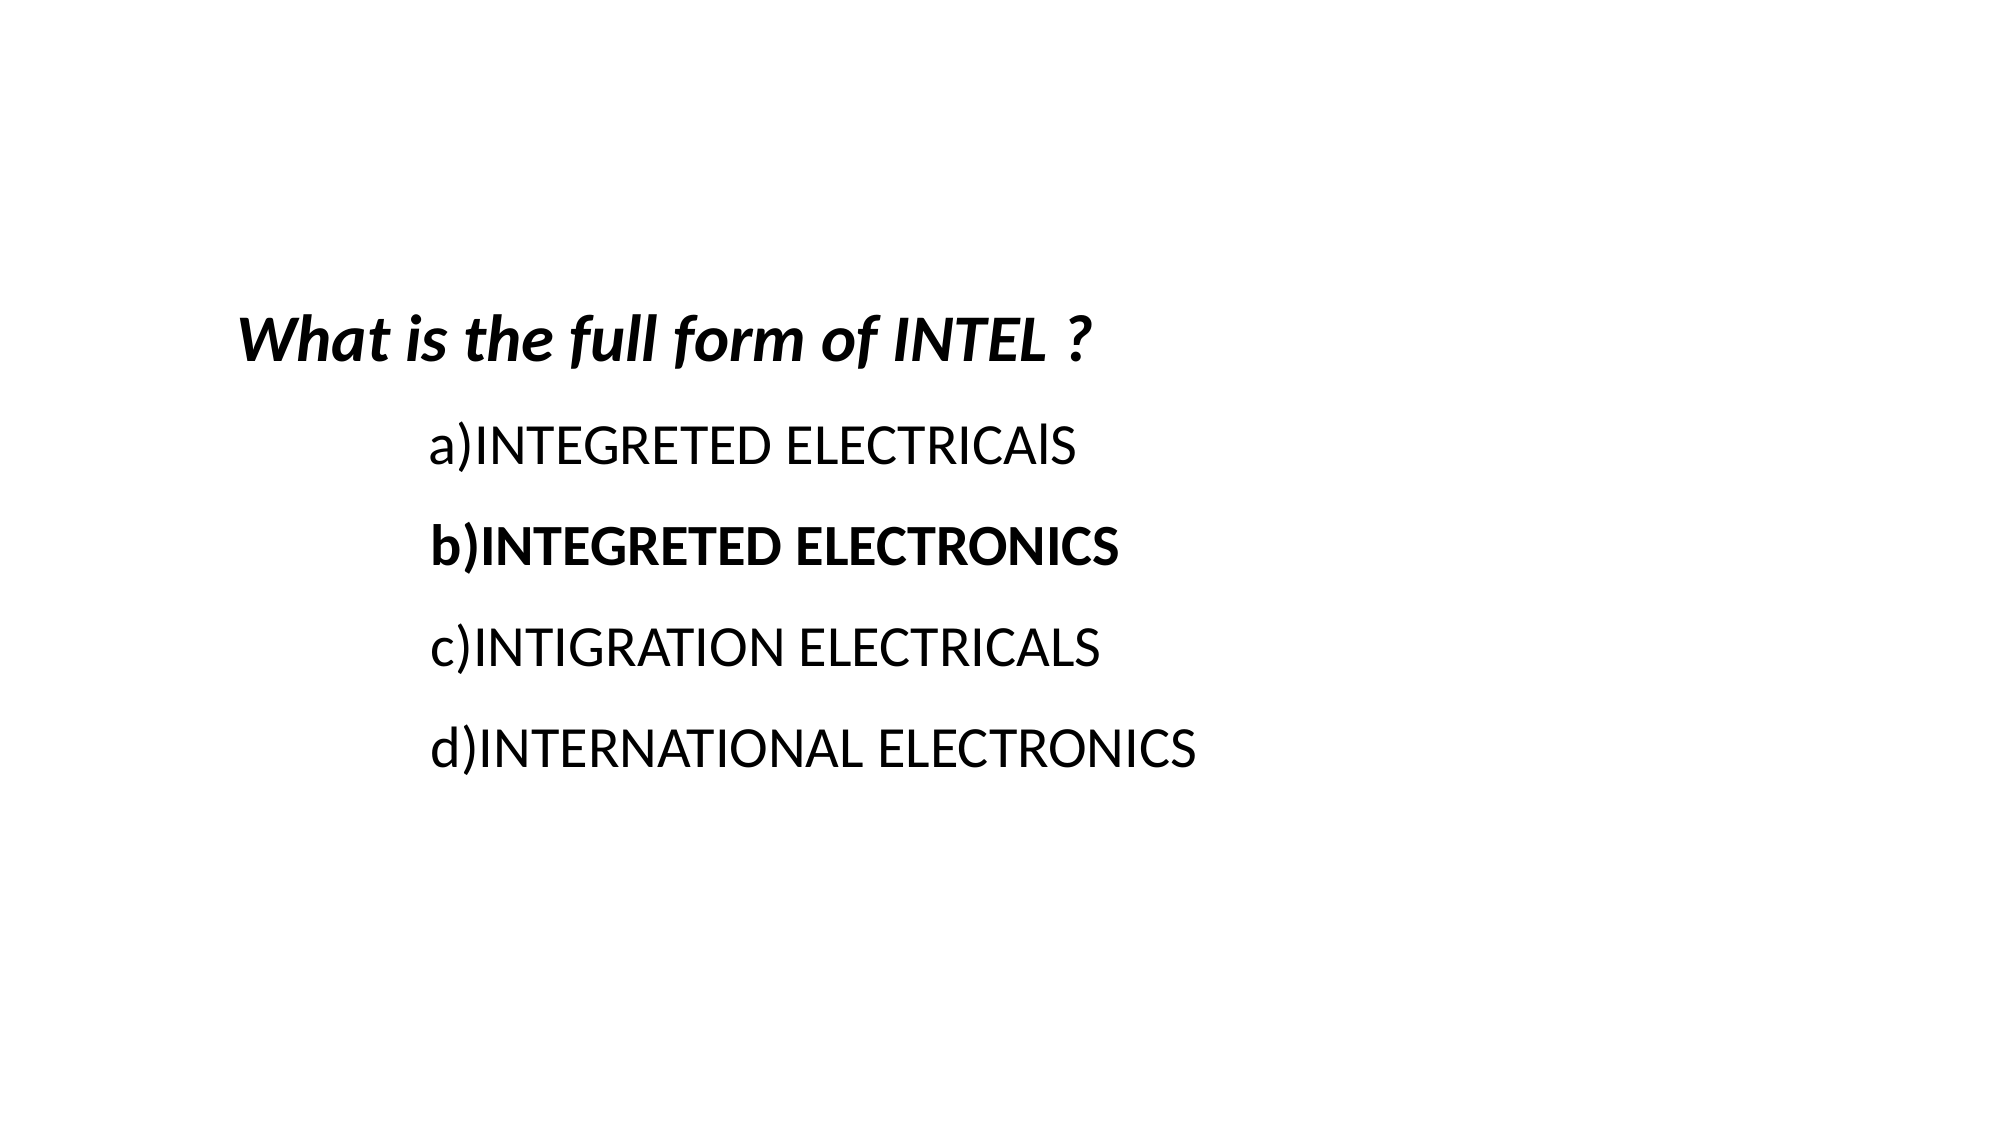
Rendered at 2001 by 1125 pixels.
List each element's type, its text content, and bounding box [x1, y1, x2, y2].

text_box What is the full form of INTEL ? a)INTEGRETED ELECTRICAlS b)INTEGRETED ELECTRONICS c)INTIGRATION ELECTRICALS d)INTERNATIONAL ELECTRONICS [221, 275, 1527, 787]
